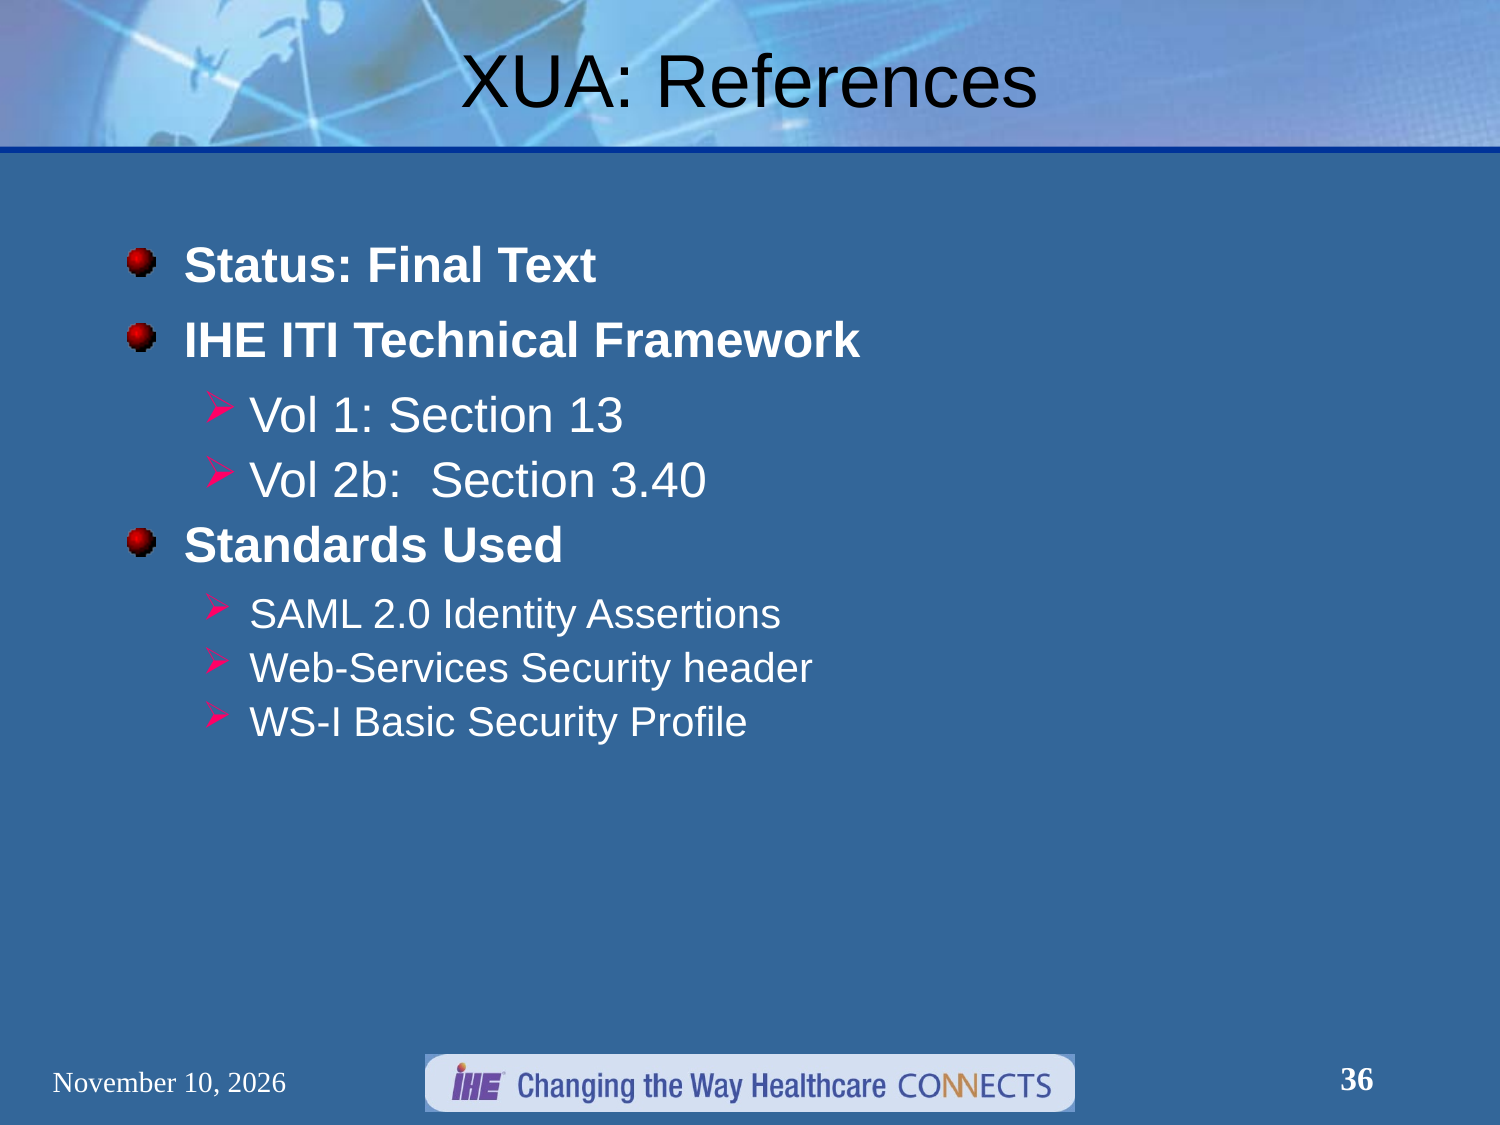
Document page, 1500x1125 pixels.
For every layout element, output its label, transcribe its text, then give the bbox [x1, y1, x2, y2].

slide_number 36 [1251, 1039, 1464, 1115]
list Status: Final Text IHE ITI Technical Framework Vol 1: Section 13 Vol 2b: Section 3.40 Standards Used SAML 2.0 Identity Assertions Web-Services Security header WS-I Basic Security Profile [112, 224, 1388, 900]
title XUA: References [112, 6, 1388, 148]
picture [127, 323, 156, 352]
picture [127, 528, 156, 557]
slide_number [37, 1042, 350, 1118]
picture [425, 1054, 1075, 1112]
picture [127, 248, 156, 277]
picture [0, 0, 1500, 146]
